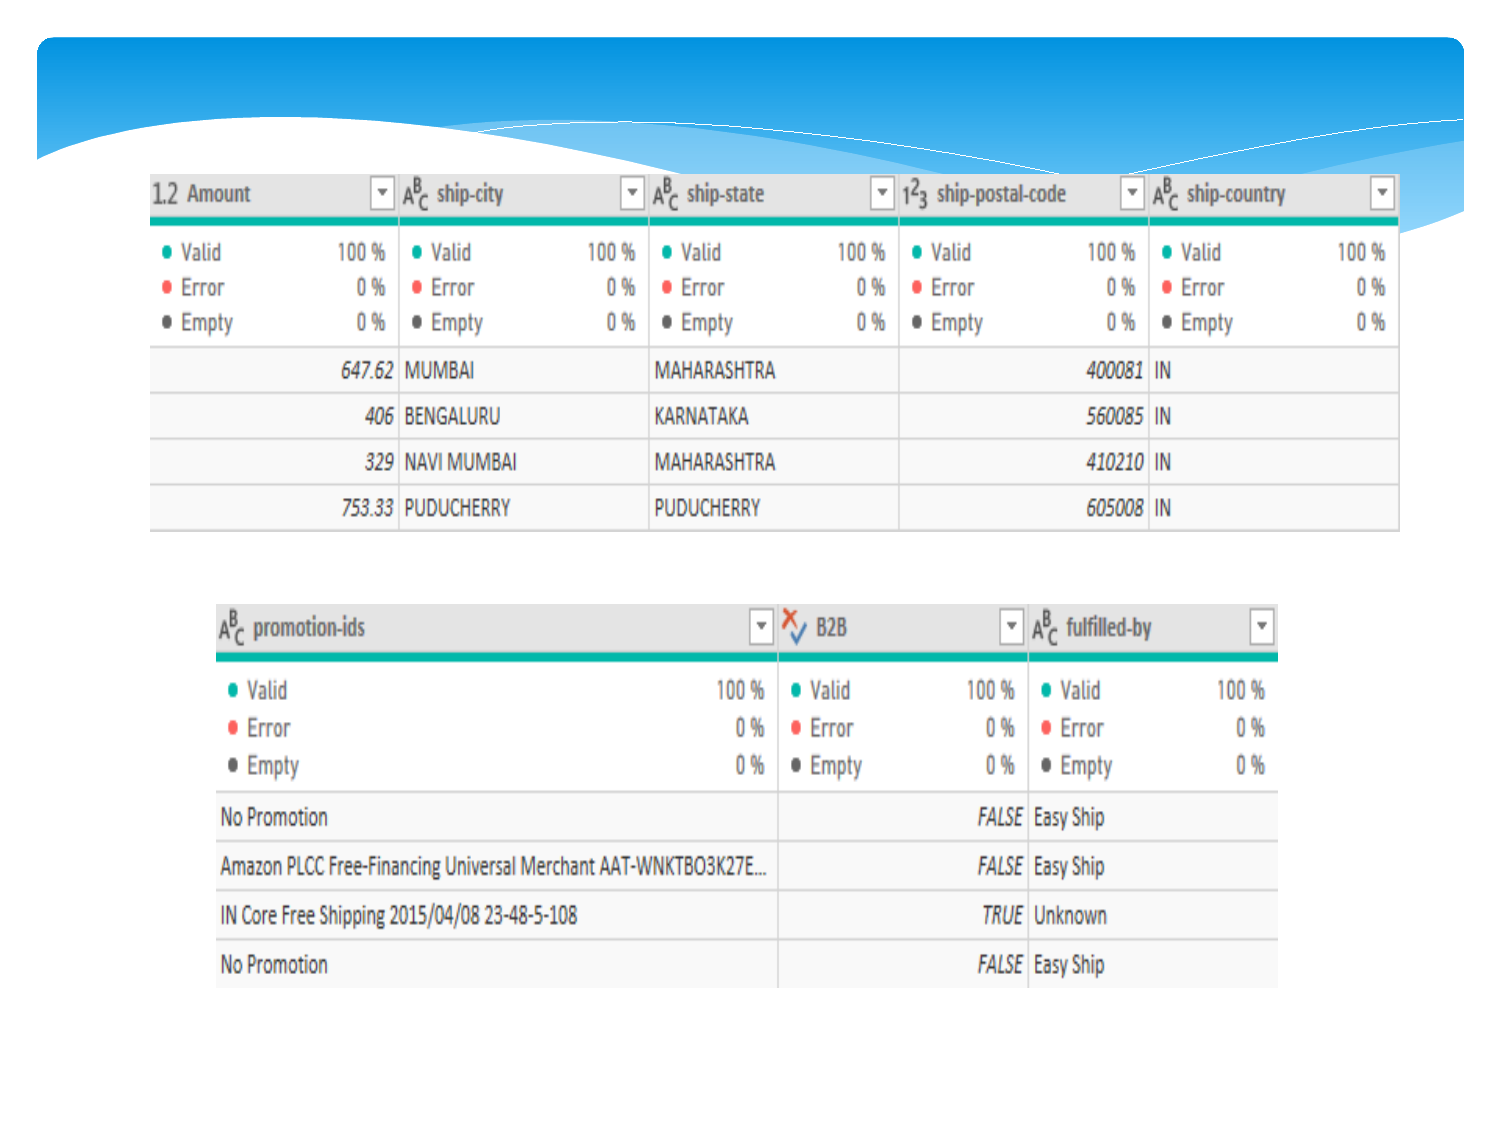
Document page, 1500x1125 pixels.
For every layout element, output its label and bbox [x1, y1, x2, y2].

picture [149, 174, 1401, 532]
picture [215, 604, 1278, 988]
